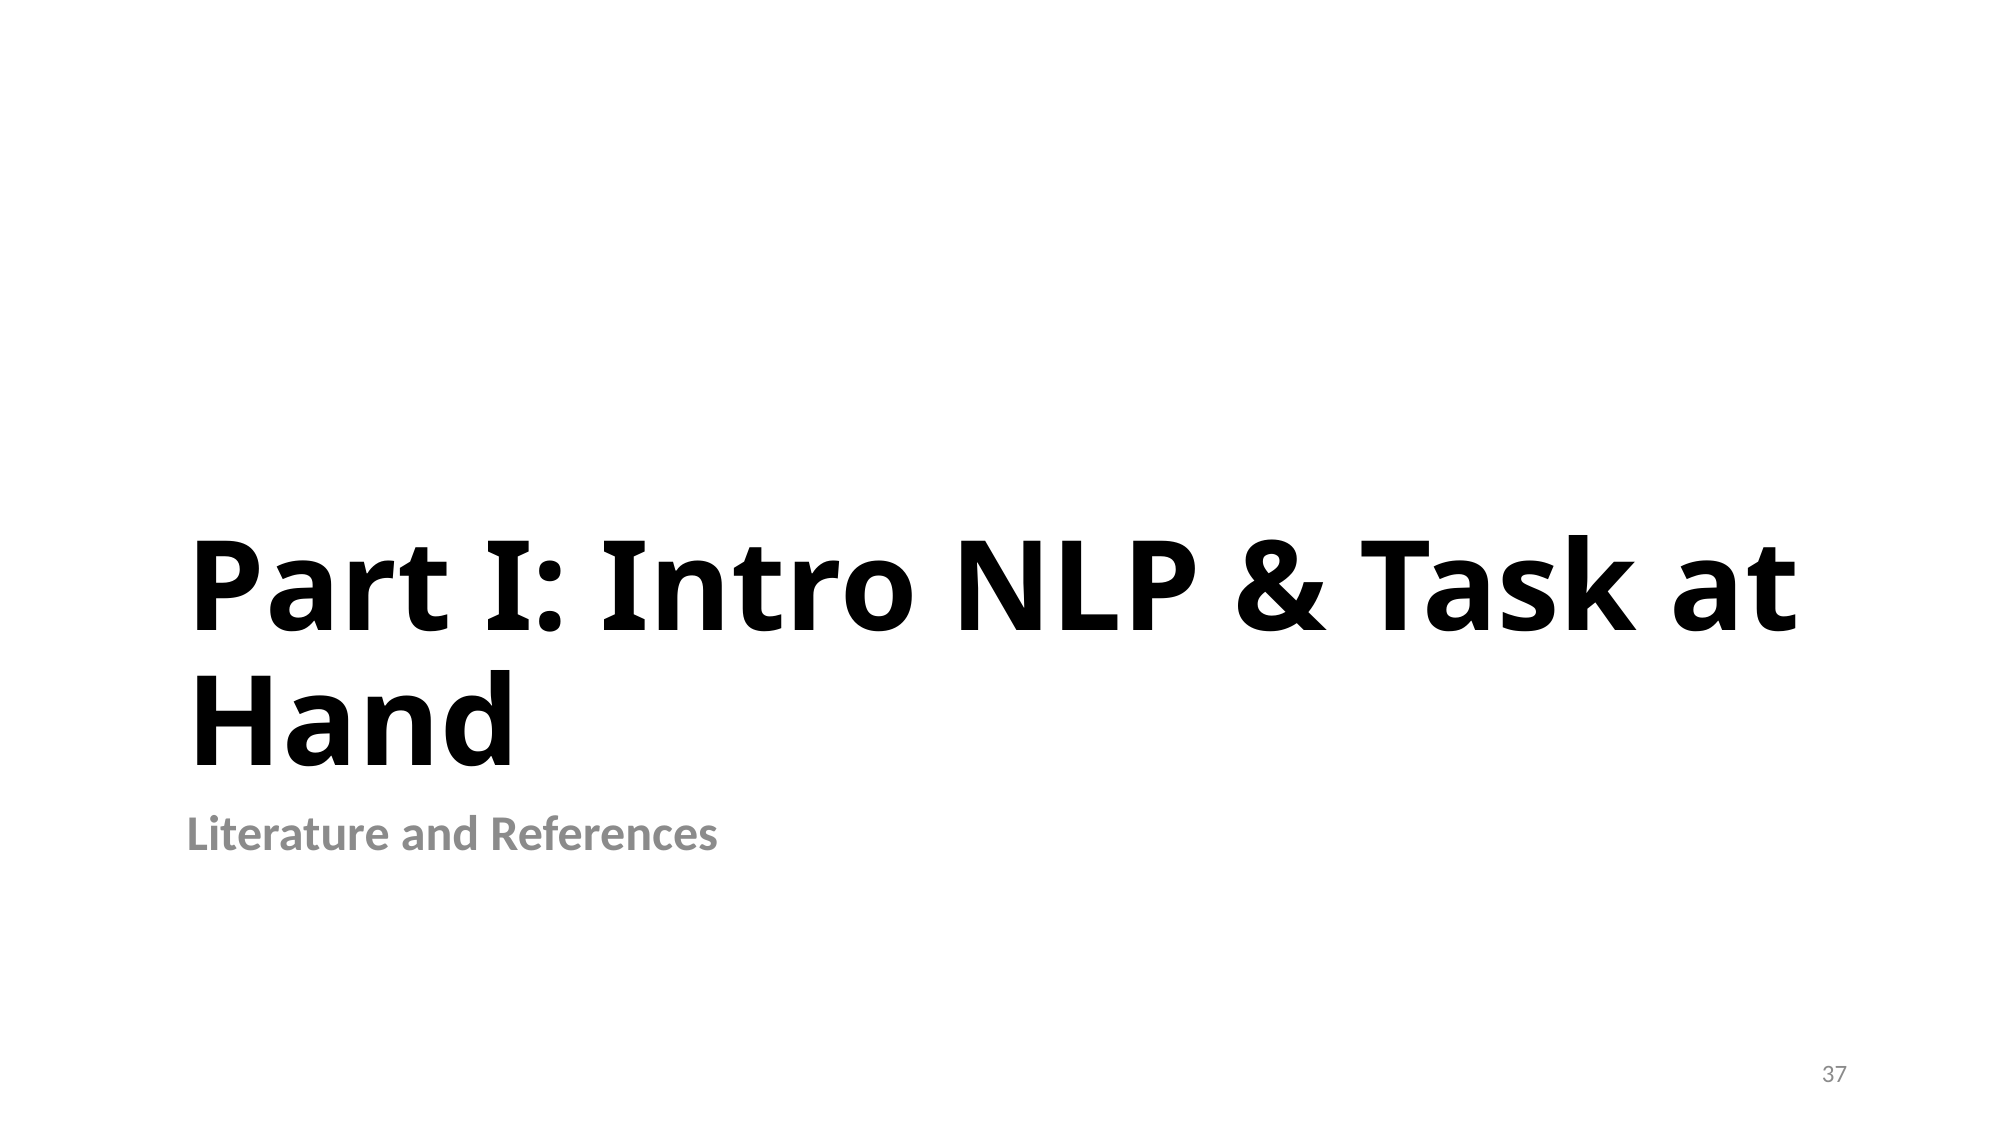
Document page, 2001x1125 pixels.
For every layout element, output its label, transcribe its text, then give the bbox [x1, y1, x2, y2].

title Part I: Intro NLP & Task at Hand [171, 326, 1862, 800]
list Literature and References [171, 800, 1862, 999]
slide_number 37 [1412, 1042, 1863, 1103]
